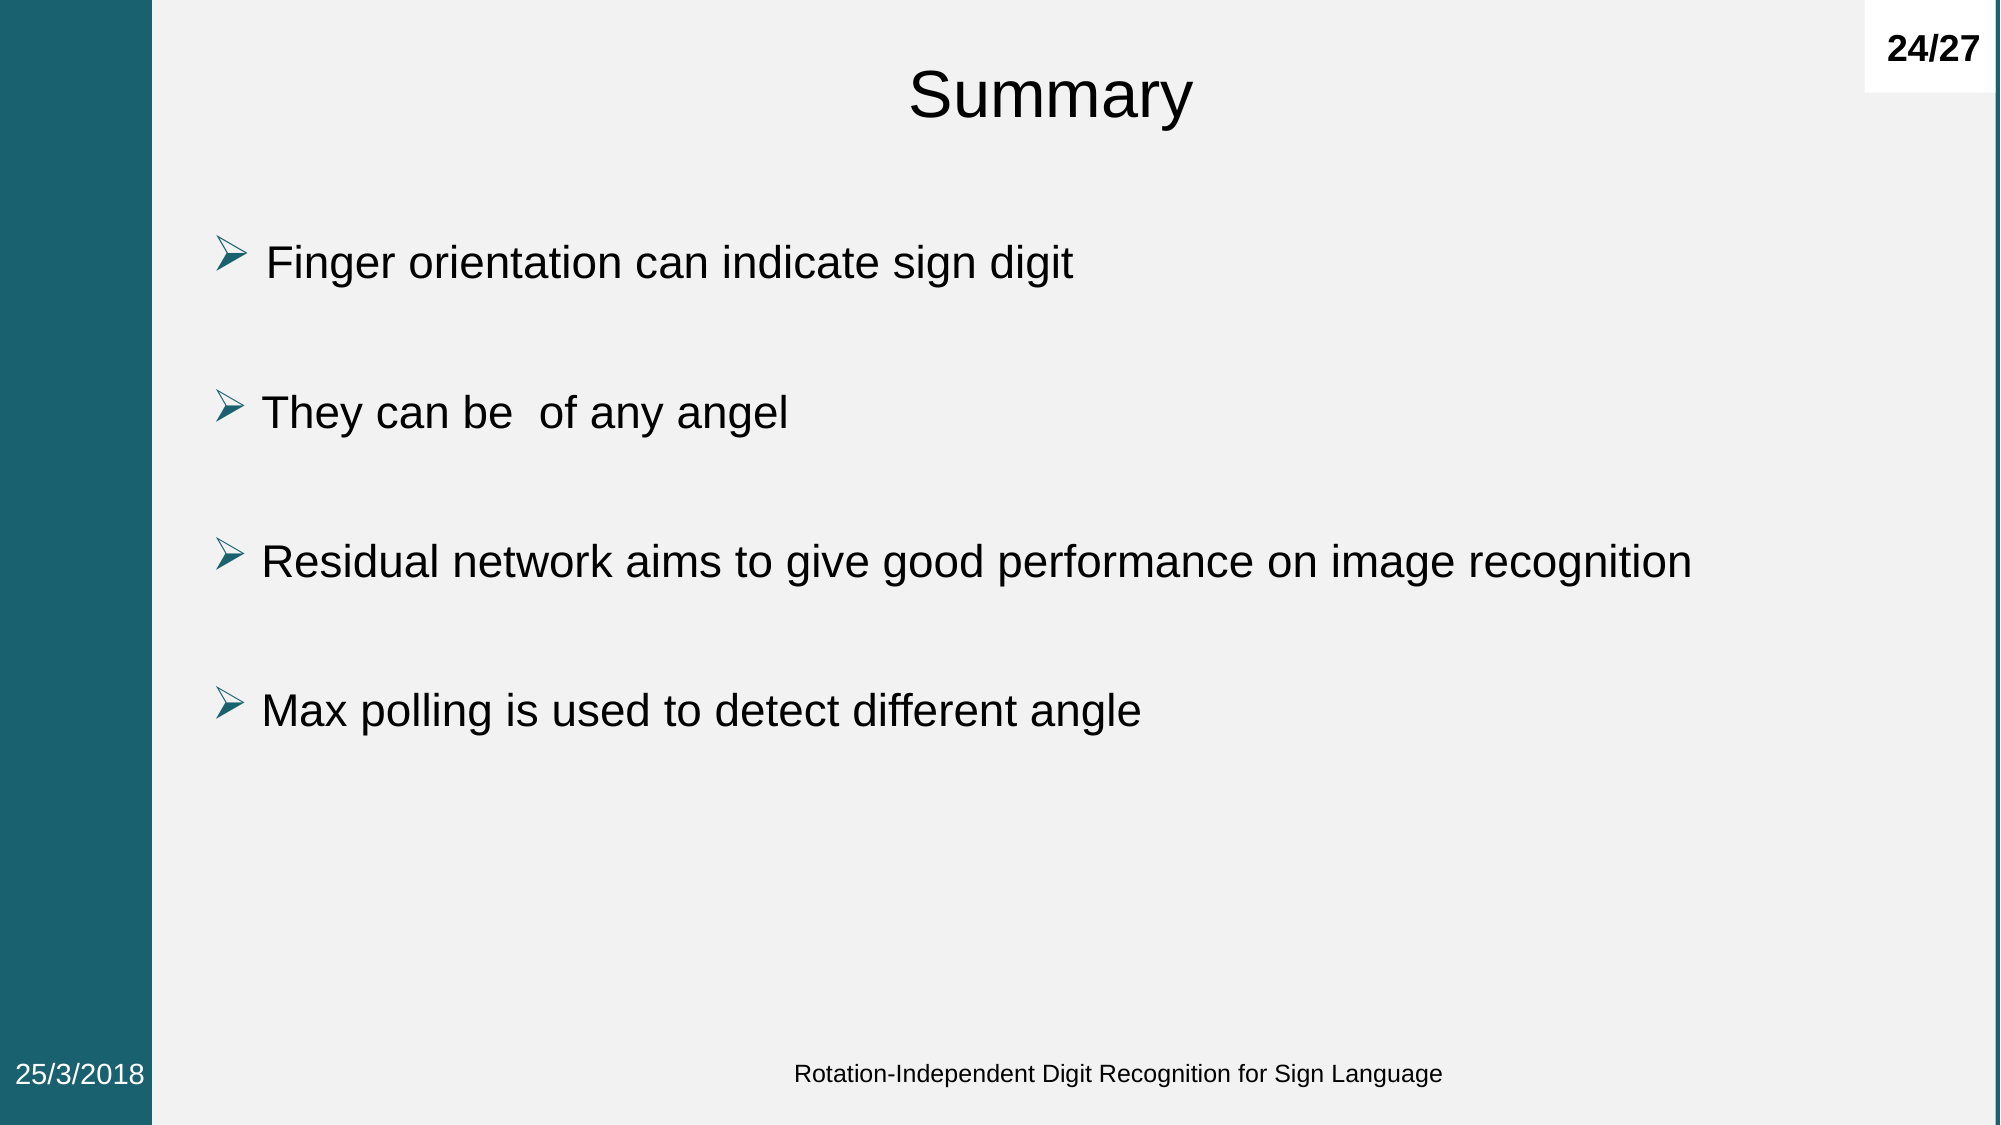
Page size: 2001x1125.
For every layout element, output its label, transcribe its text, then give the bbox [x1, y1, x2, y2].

footer Rotation-Independent Digit Recognition for Sign Language [634, 1042, 1605, 1103]
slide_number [0, 1042, 493, 1103]
text_box 24/27 [1864, 0, 1996, 93]
list Summary Finger orientation can indicate sign digit They can be of any angel Residual network aims to give good performance on image recognition Max polling is used to detect different angle [152, 0, 1996, 1125]
